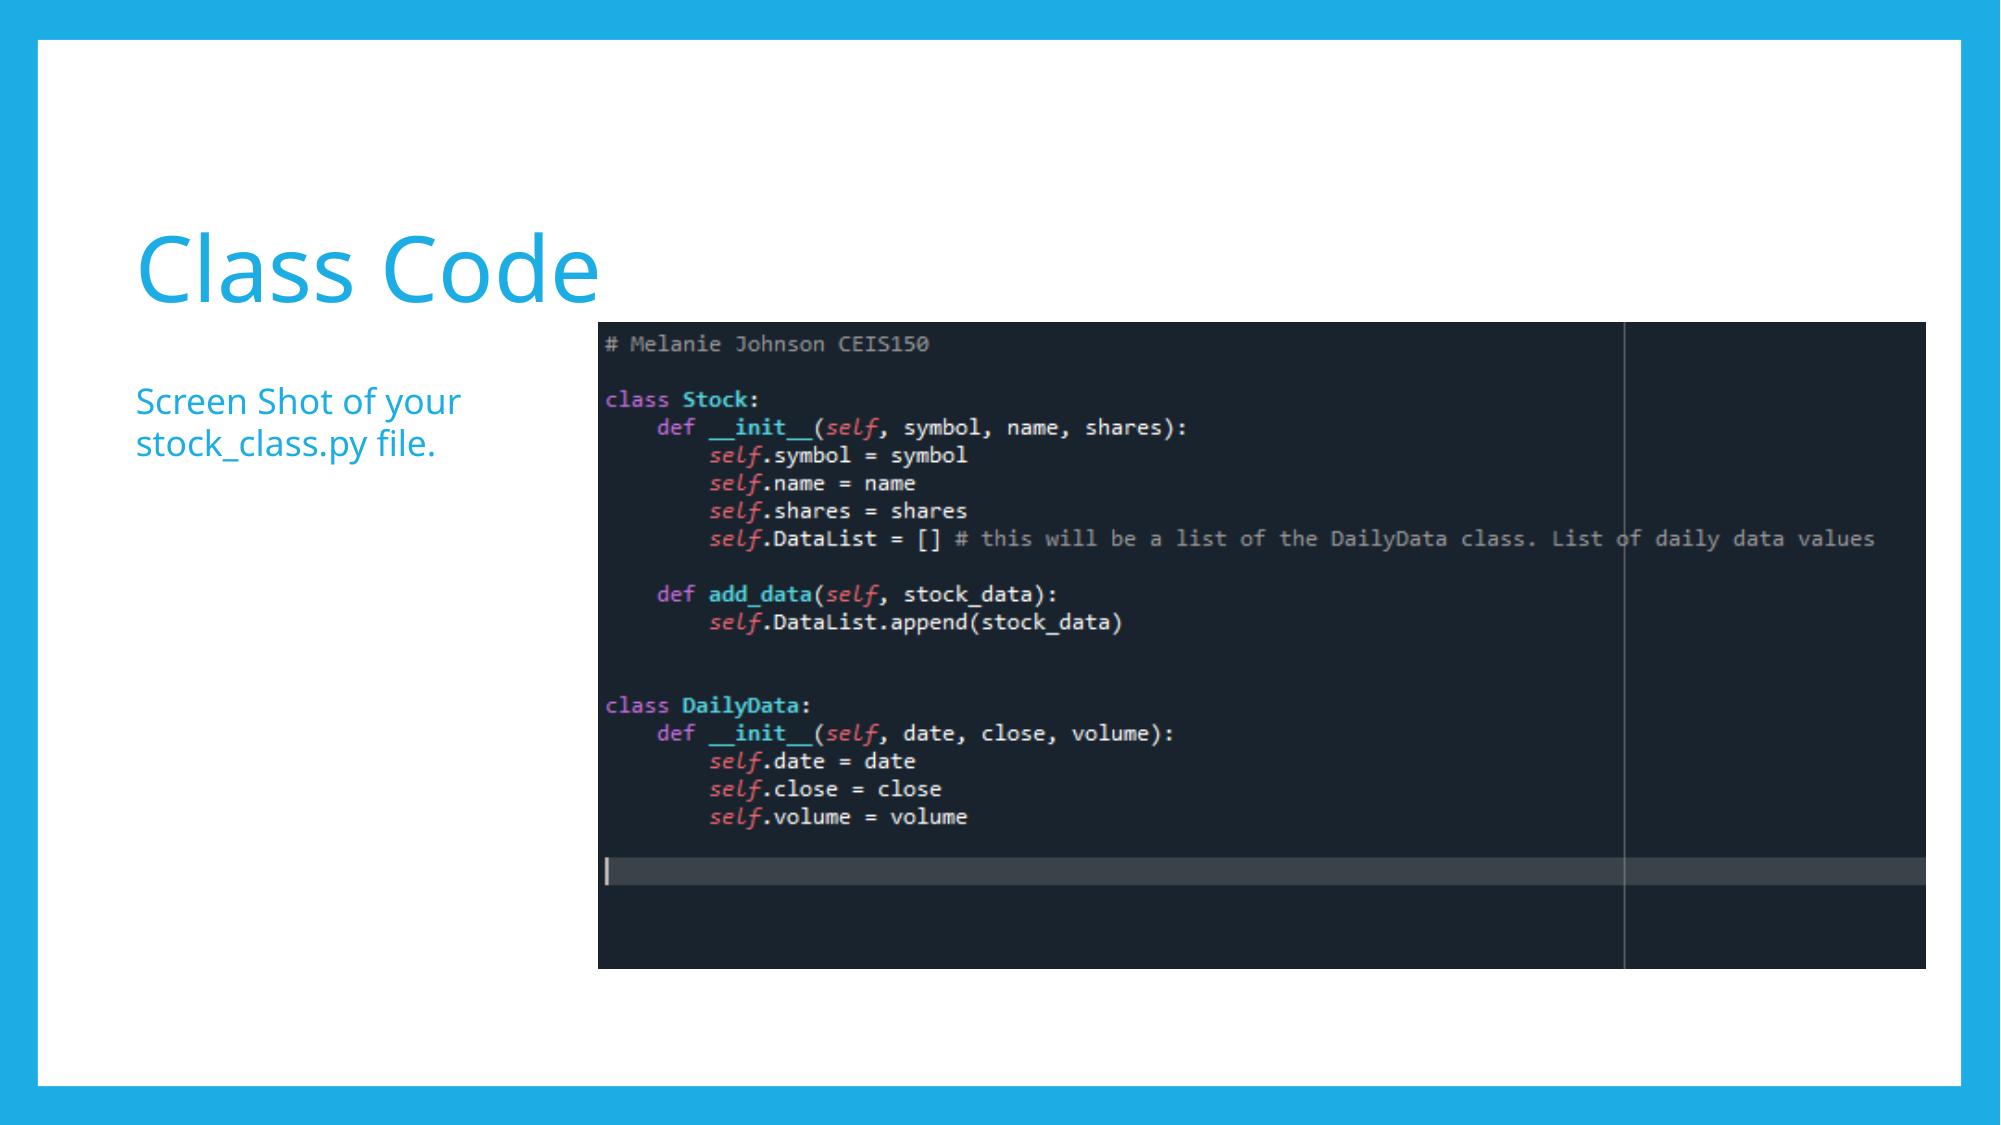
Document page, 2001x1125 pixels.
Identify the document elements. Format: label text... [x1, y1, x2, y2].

list Screen Shot of your stock_class.py file. [120, 371, 592, 844]
title Class Code [120, 45, 766, 330]
picture [598, 322, 1927, 969]
